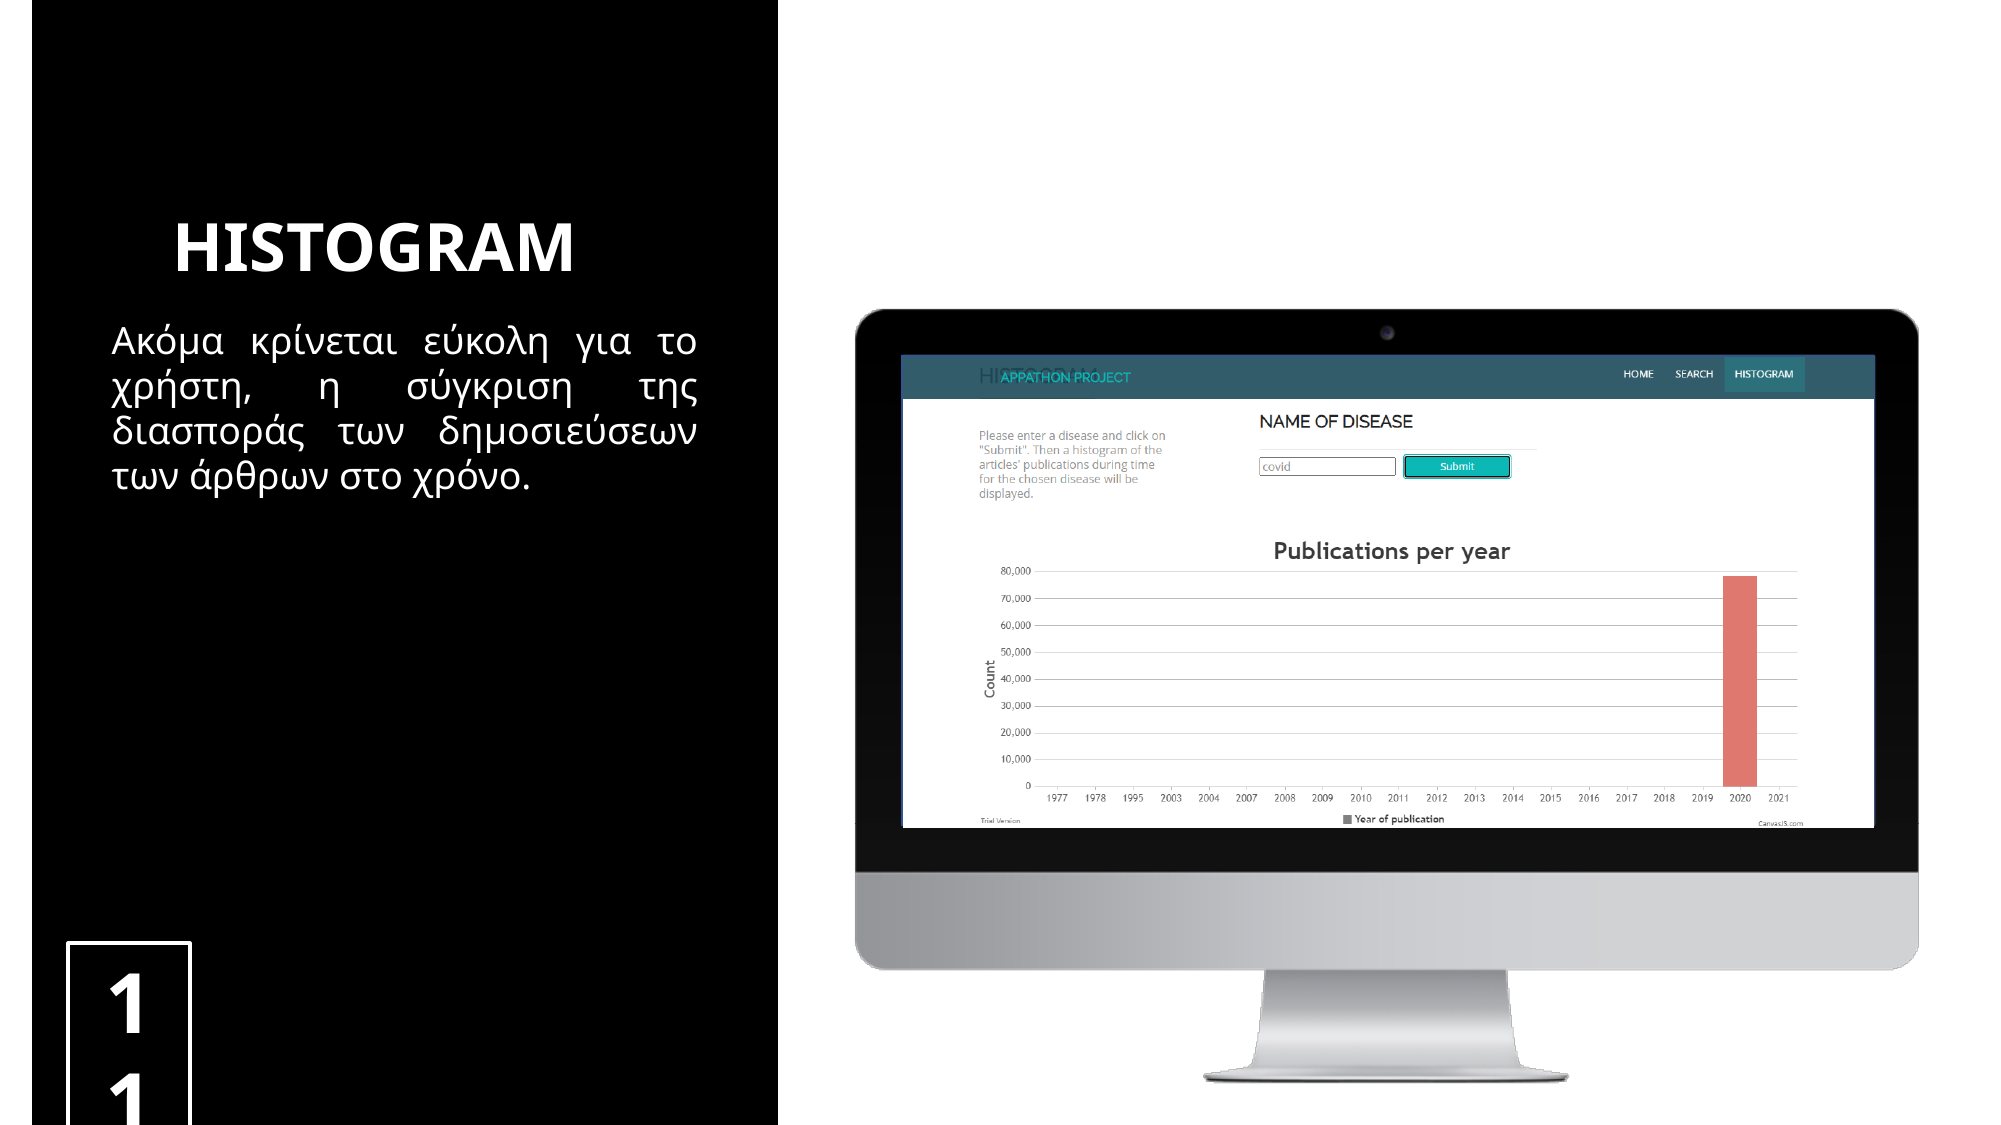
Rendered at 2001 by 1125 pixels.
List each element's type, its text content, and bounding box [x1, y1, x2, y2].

text_box Ακόμα κρίνεται εύκολη για το χρήστη, η σύγκριση της διασποράς των δημοσιεύσεων των άρθρων στο χρόνο. [96, 309, 714, 505]
text_box HISTOGRAM [96, 197, 671, 292]
text_box [32, 0, 778, 1125]
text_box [842, 256, 1932, 1125]
picture [902, 357, 1874, 829]
text_box 11 [67, 943, 190, 1125]
